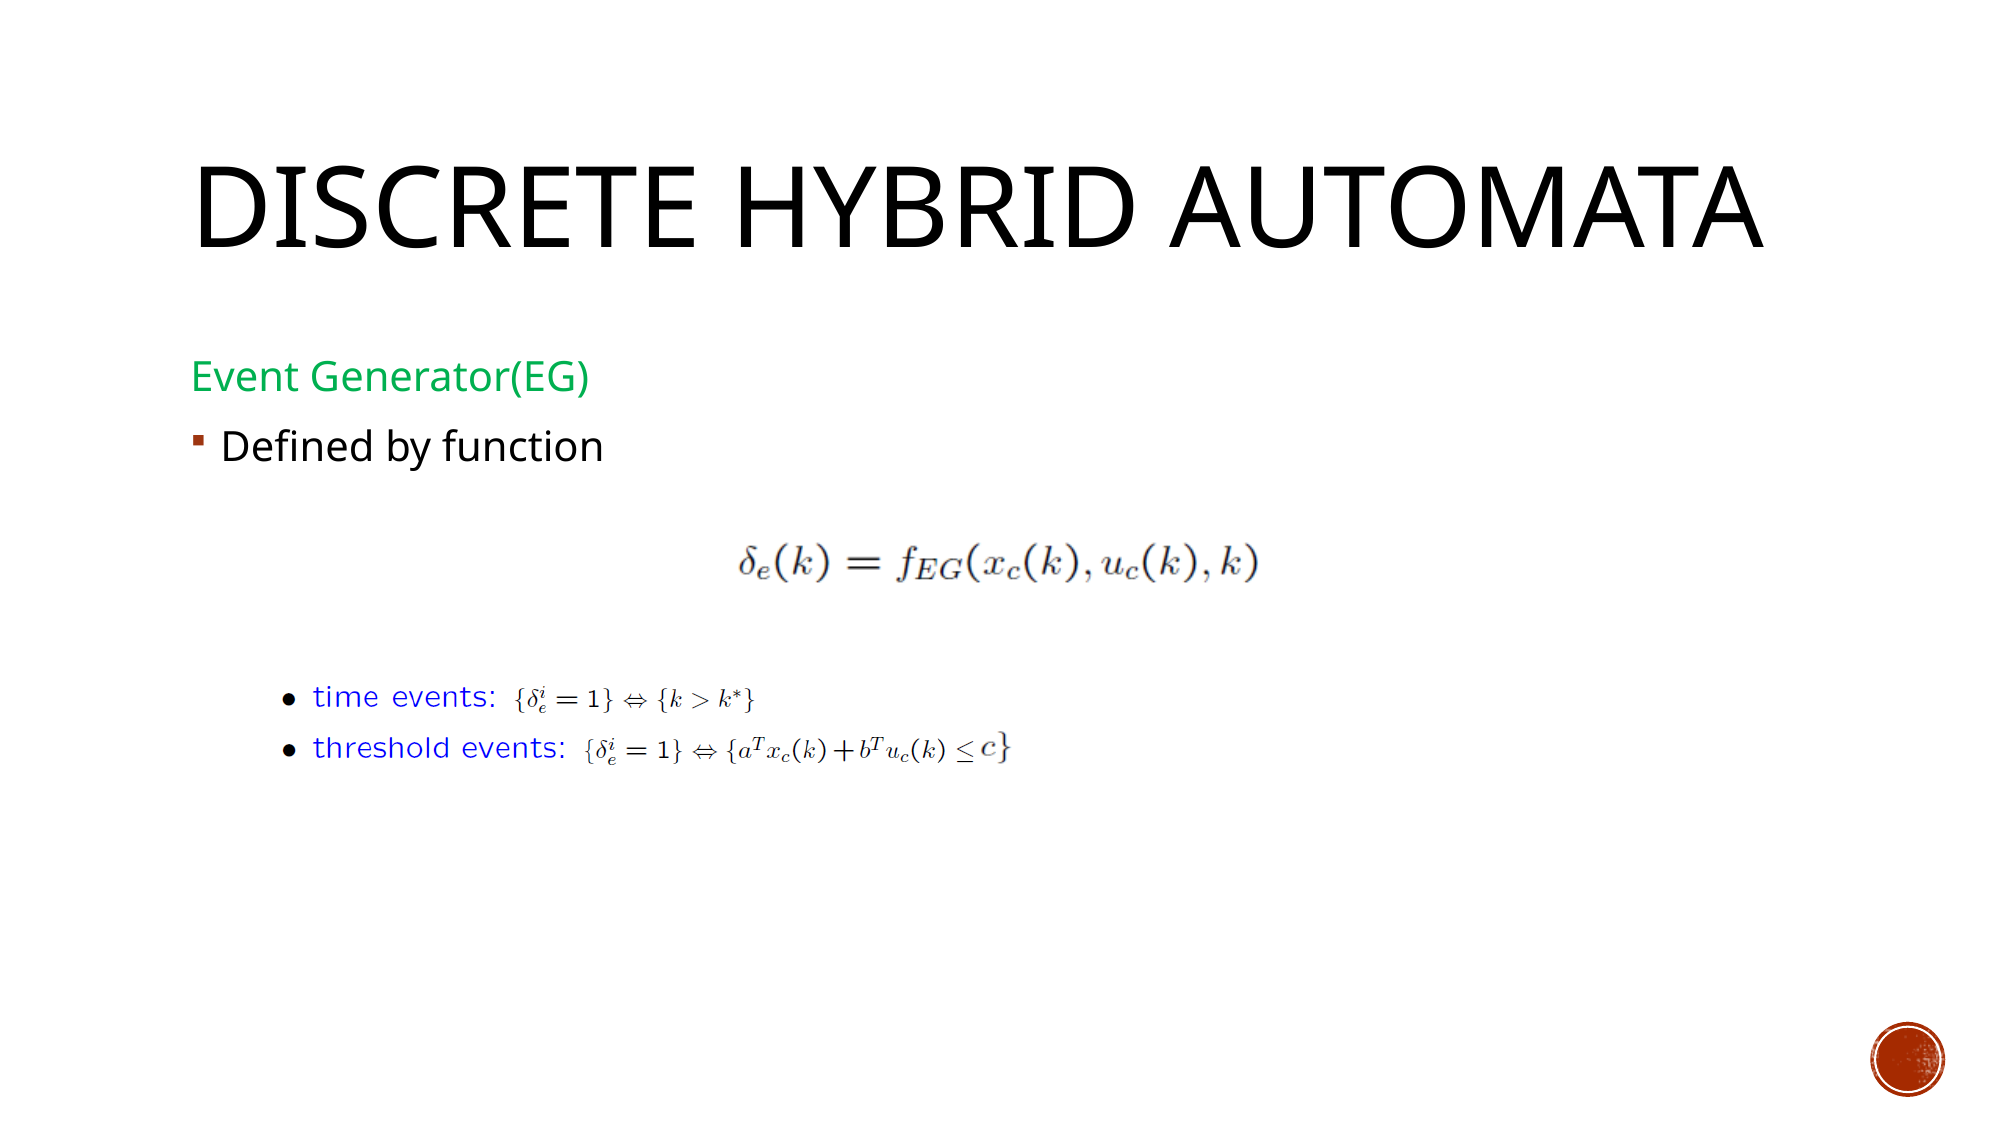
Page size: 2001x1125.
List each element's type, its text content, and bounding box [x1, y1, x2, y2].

title Discrete hybrid automata [175, 79, 1826, 344]
list Event Generator(EG) Defined by function [175, 348, 1826, 1013]
picture [282, 677, 1017, 775]
picture [731, 535, 1269, 589]
